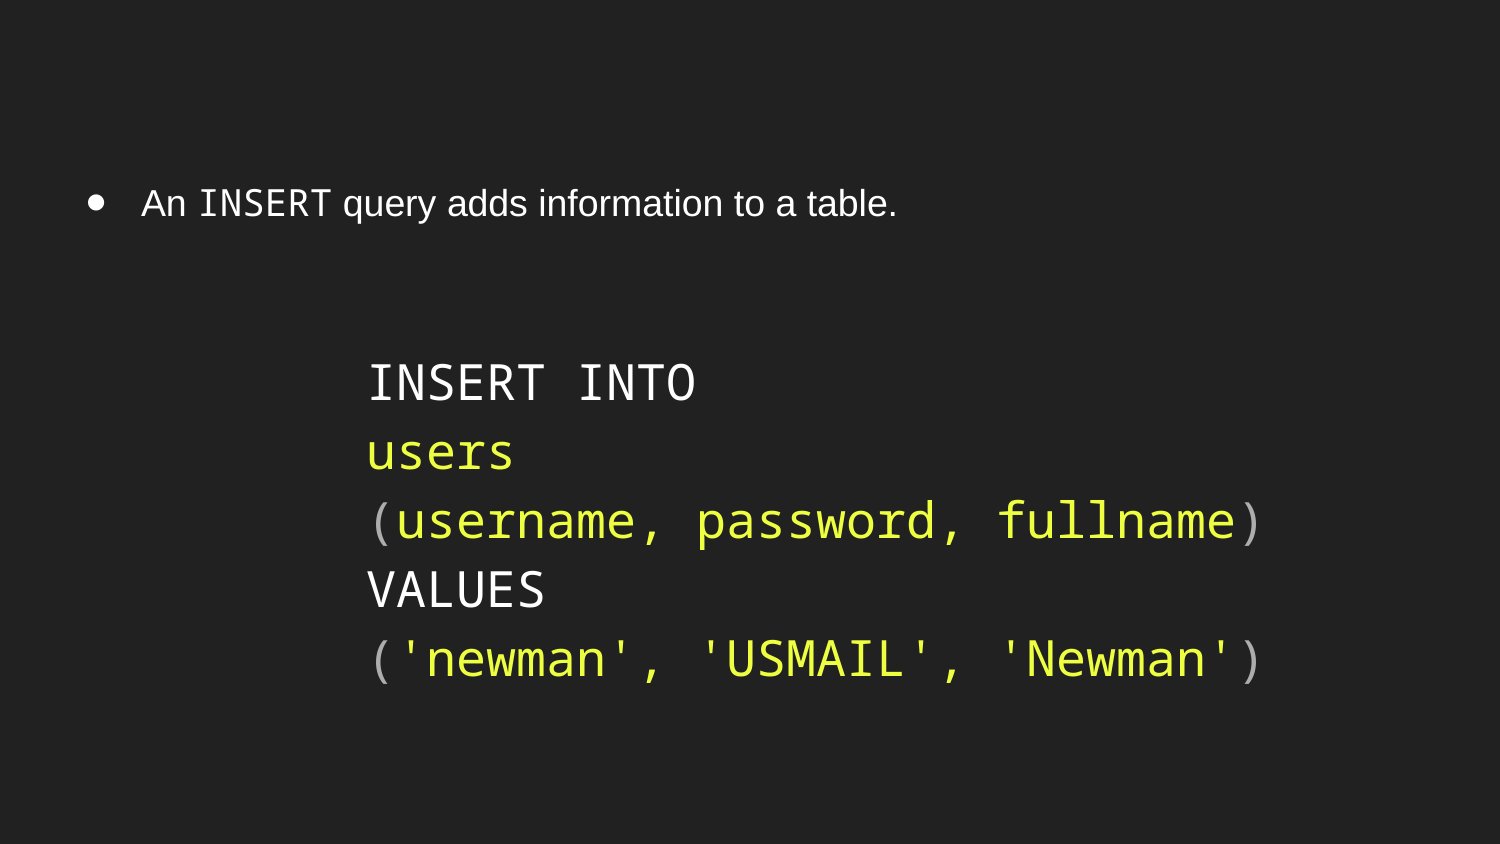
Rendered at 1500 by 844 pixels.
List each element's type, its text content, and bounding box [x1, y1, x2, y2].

list An INSERT query adds information to a table. INSERT INTO users (username, password, fullname) VALUES ('newman', 'USMAIL', 'Newman') [51, 156, 1449, 687]
text_box [0, 131, 800, 238]
